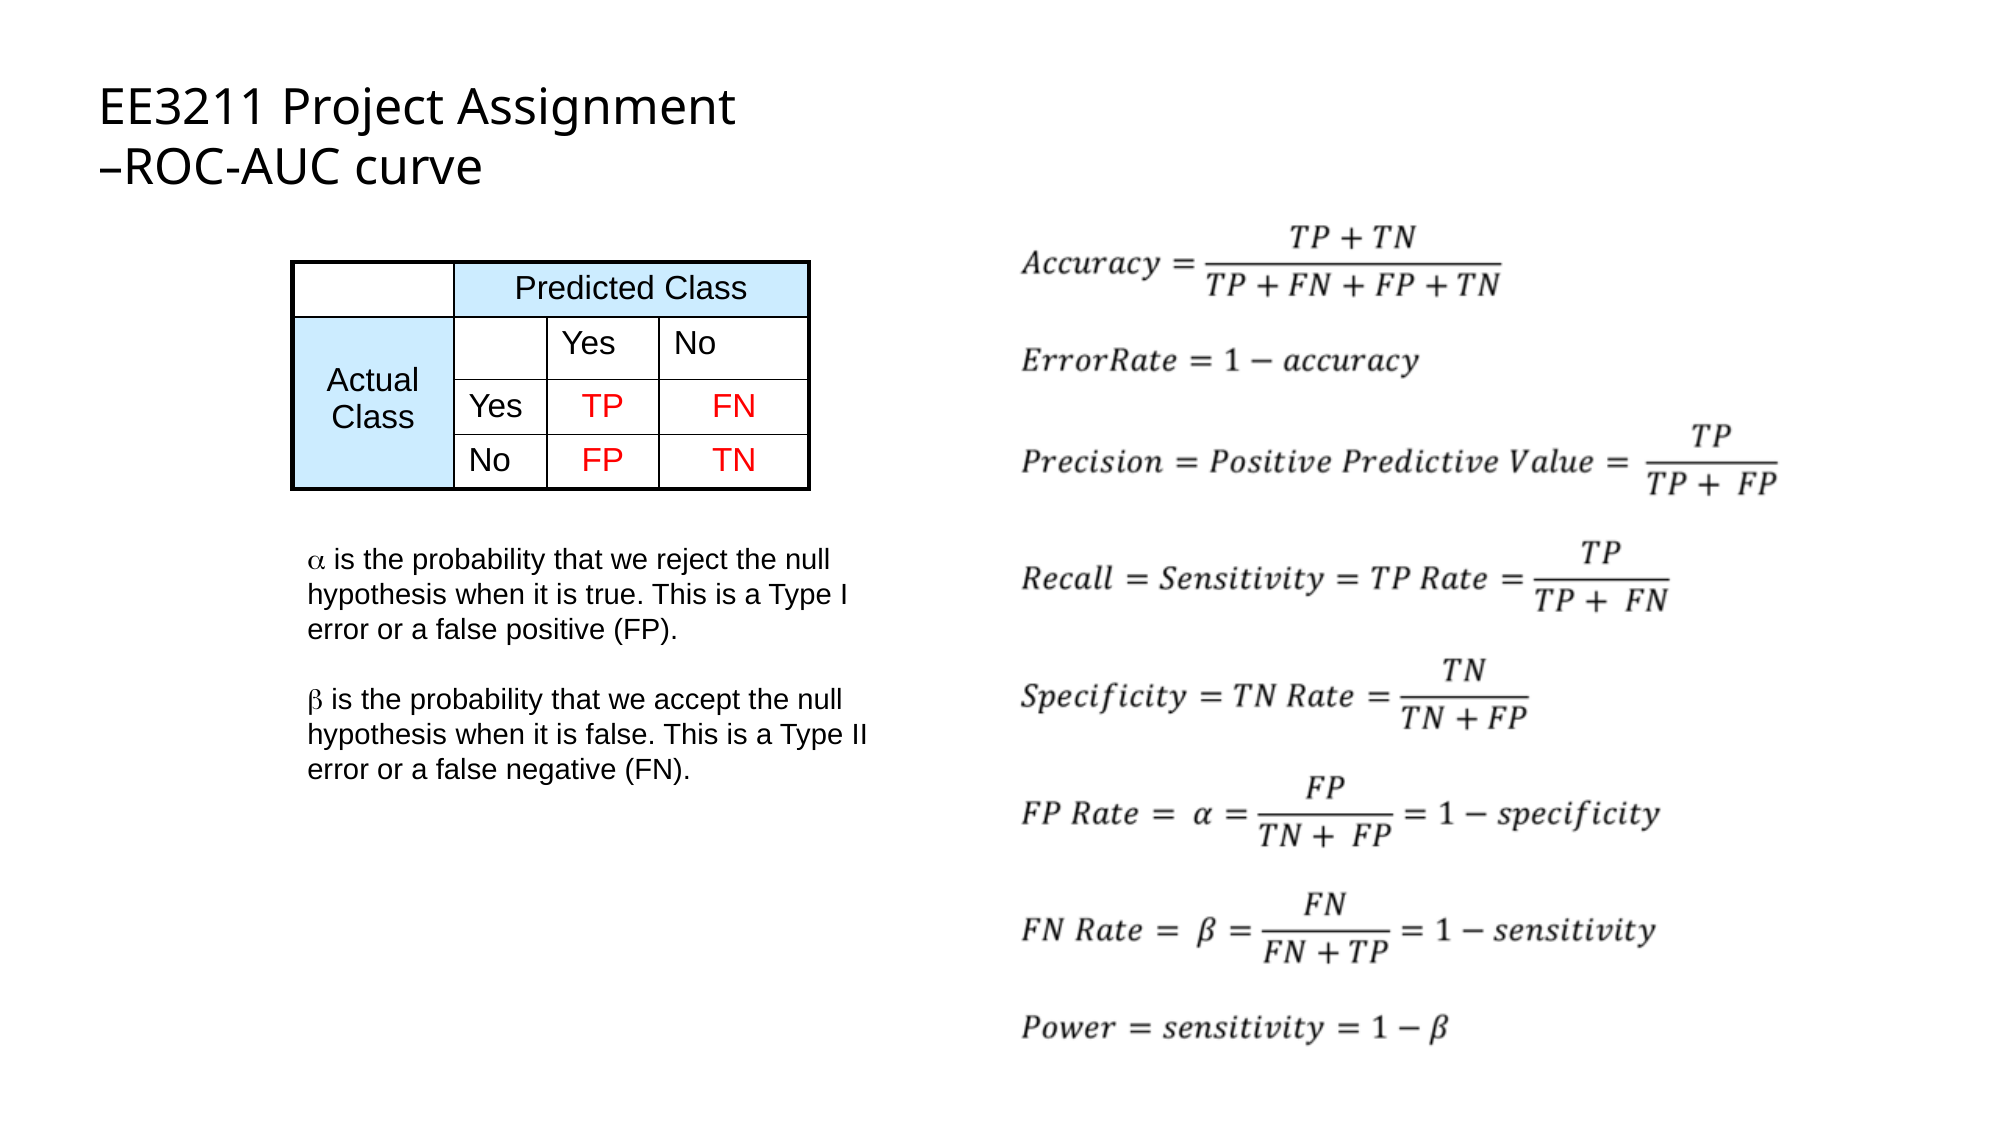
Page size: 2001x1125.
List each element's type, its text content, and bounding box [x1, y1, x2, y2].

table_cell Yes [548, 318, 658, 379]
table_header [295, 264, 453, 316]
picture [998, 207, 1829, 1078]
text_box EE3211 Project Assignment –ROC-AUC curve [83, 67, 1544, 202]
table_header Predicted Class [455, 264, 807, 316]
table_cell No [660, 318, 807, 379]
table_cell TN [660, 435, 807, 487]
table_cell TP [548, 380, 658, 434]
table_cell [455, 318, 546, 379]
table_cell Actual Class [295, 318, 453, 487]
table_cell FP [548, 435, 658, 487]
text_box  is the probability that we reject the null hypothesis when it is true. This is a Type I error or a false positive (FP).  is the probability that we accept the null hypothesis when it is false. This is a Type II error or a false negative (FN). [292, 532, 899, 793]
table_cell Yes [455, 380, 546, 434]
table_cell FN [660, 380, 807, 434]
table_cell No [455, 435, 546, 487]
